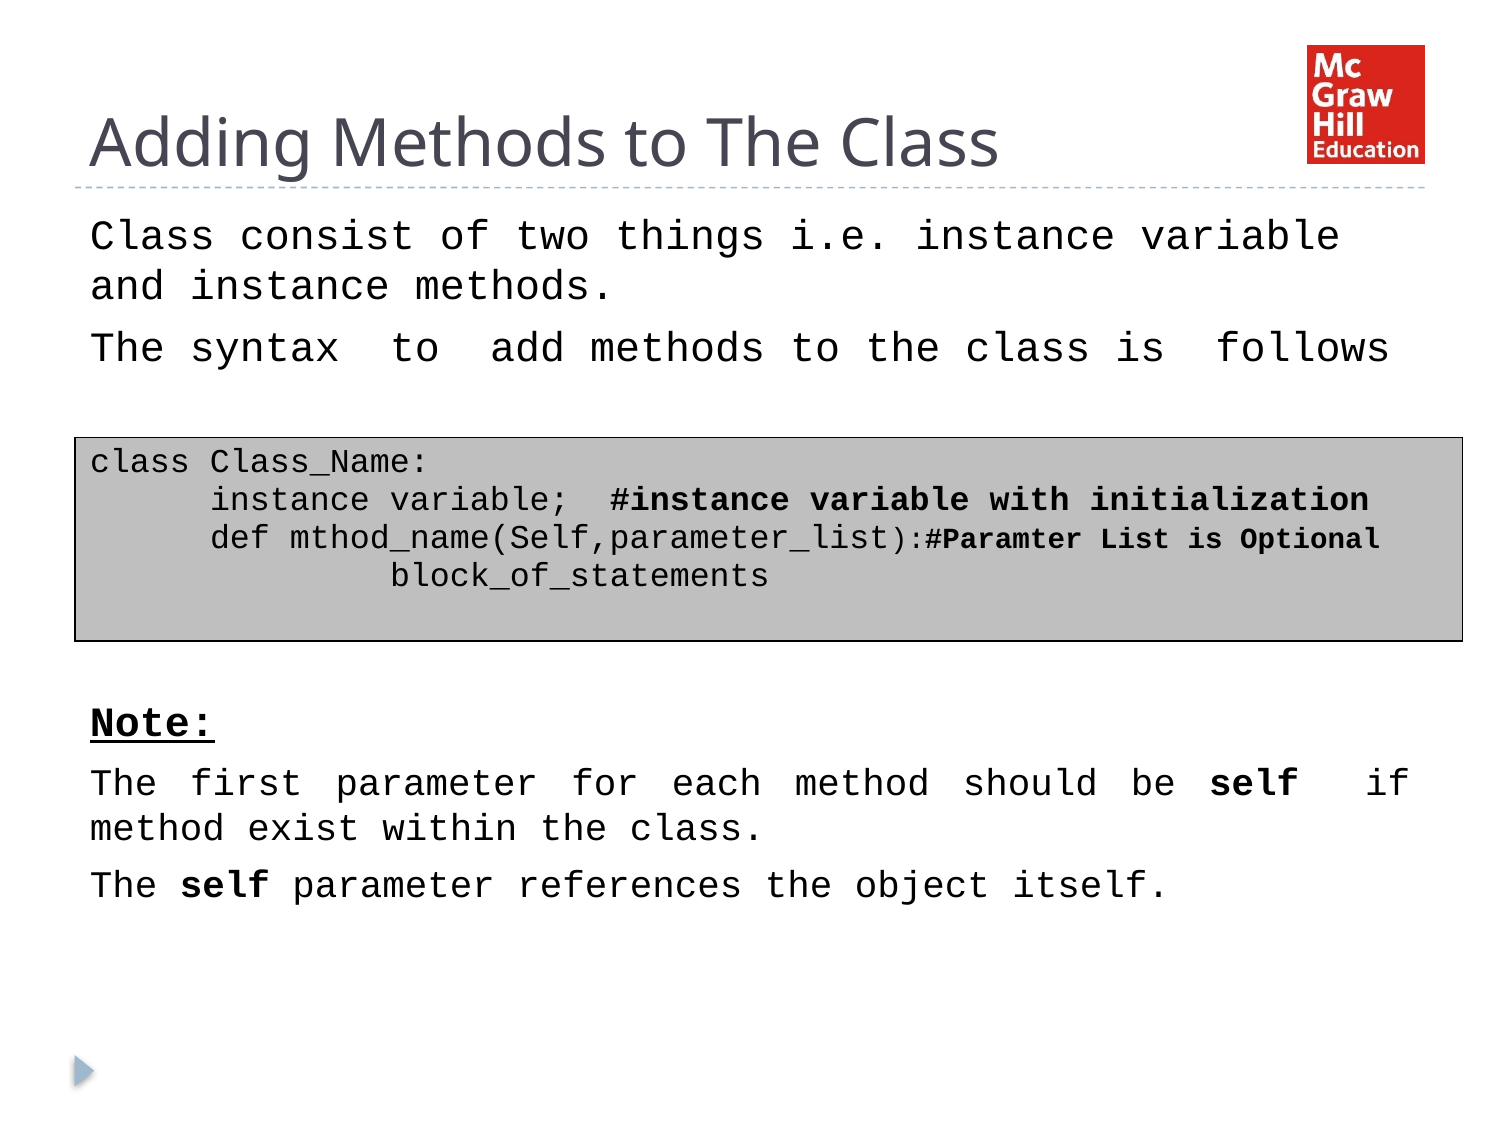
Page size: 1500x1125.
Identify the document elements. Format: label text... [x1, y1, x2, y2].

table_header class Class_Name: instance variable; #instance variable with initialization def mthod_name(Self,parameter_list):#Paramter List is Optional block_of_statements [76, 438, 1462, 640]
list Class consist of two things i.e. instance variable and instance methods. The syntax to add methods to the class is follows Note: The first parameter for each method should be self if method exist within the class. The self parameter references the object itself. [75, 642, 1425, 1010]
list Class consist of two things i.e. instance variable and instance methods. The syntax to add methods to the class is follows Note: The first parameter for each method should be self if method exist within the class. The self parameter references the object itself. [75, 200, 1425, 437]
title Adding Methods to The Class [75, 24, 1425, 188]
